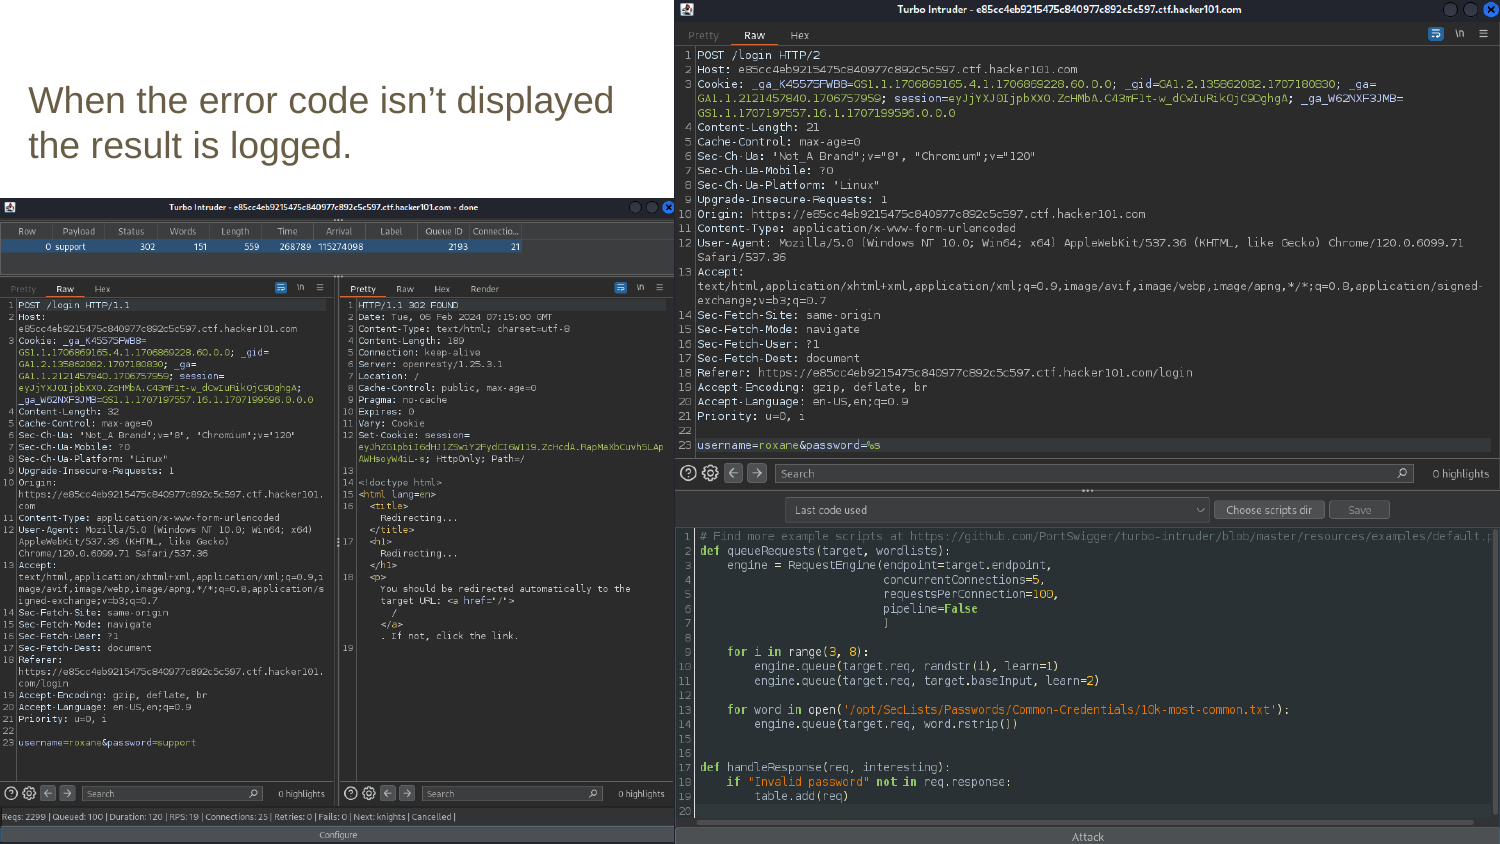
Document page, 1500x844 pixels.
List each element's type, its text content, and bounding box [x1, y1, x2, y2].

picture [0, 0, 1500, 844]
text_box When the error code isn’t displayed the result is logged. [13, 60, 651, 181]
